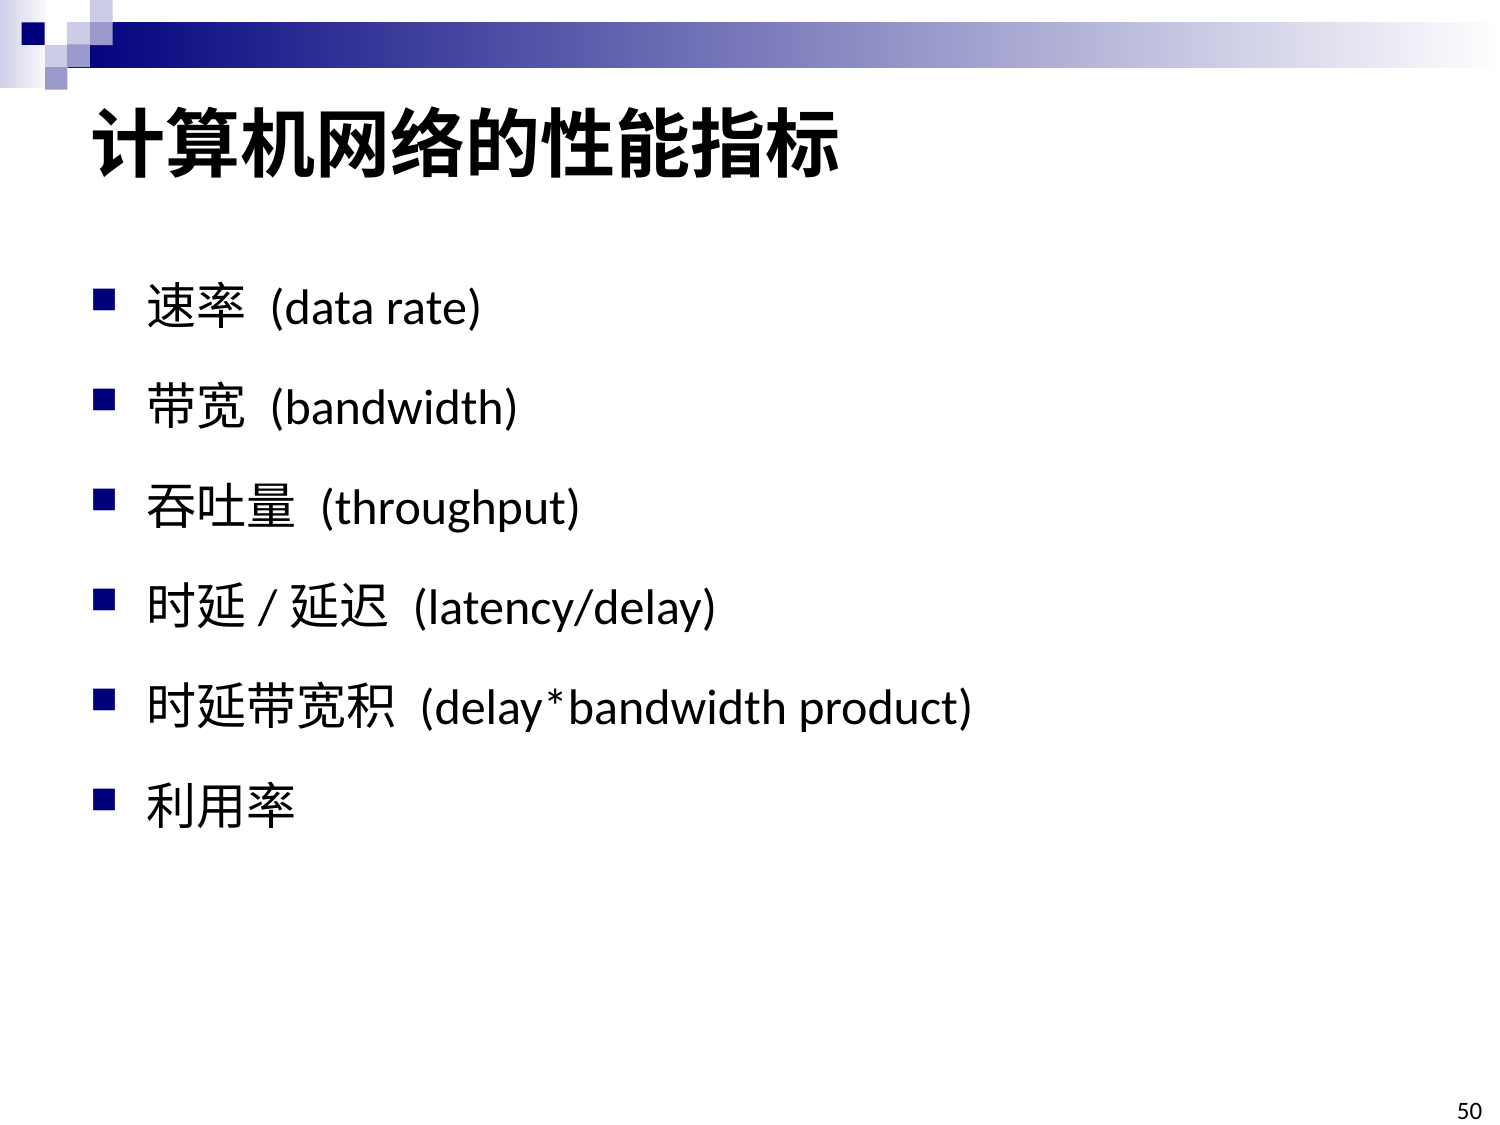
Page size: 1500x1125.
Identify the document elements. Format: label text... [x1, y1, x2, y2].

list 速率 (data rate) 带宽 (bandwidth) 吞吐量 (throughput) 时延/延迟 (latency/delay) 时延带宽积 (delay*bandwidth product) 利用率 [75, 237, 1425, 1100]
title 计算机网络的性能指标 [75, 75, 1425, 209]
slide_number 50 [1448, 1100, 1483, 1125]
